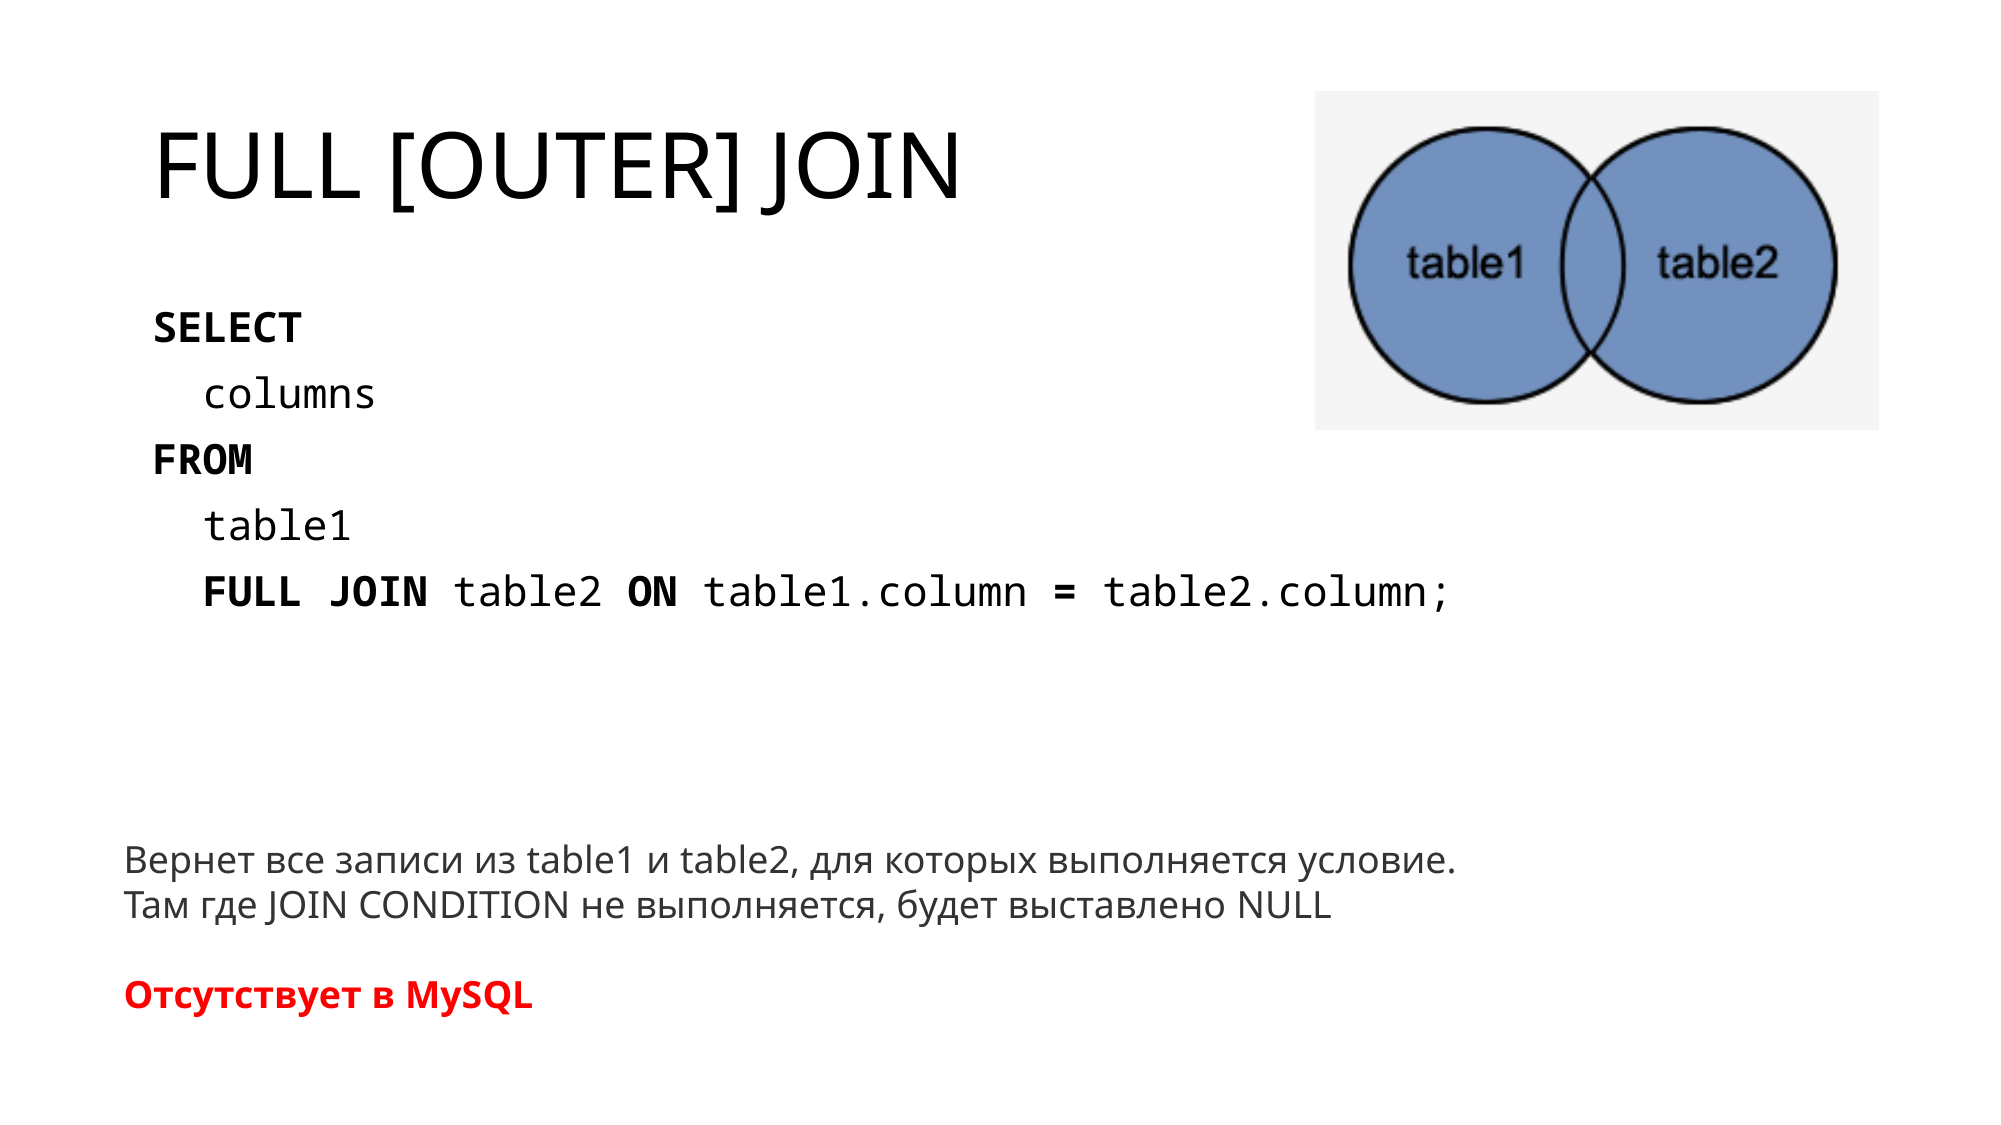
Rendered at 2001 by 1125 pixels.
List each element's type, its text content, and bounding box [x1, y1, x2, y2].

list SELECT columns FROM table1 FULL JOIN table2 ON table1.column = table2.column; [137, 299, 1863, 1014]
picture [1315, 91, 1879, 430]
text_box Вернет все записи из table1 и table2, для которых выполняется условие. Там где JOIN CONDITION не выполняется, будет выставлено NULL Отсутствует в MySQL [108, 828, 1472, 1024]
title FULL [OUTER] JOIN [137, 59, 1863, 278]
